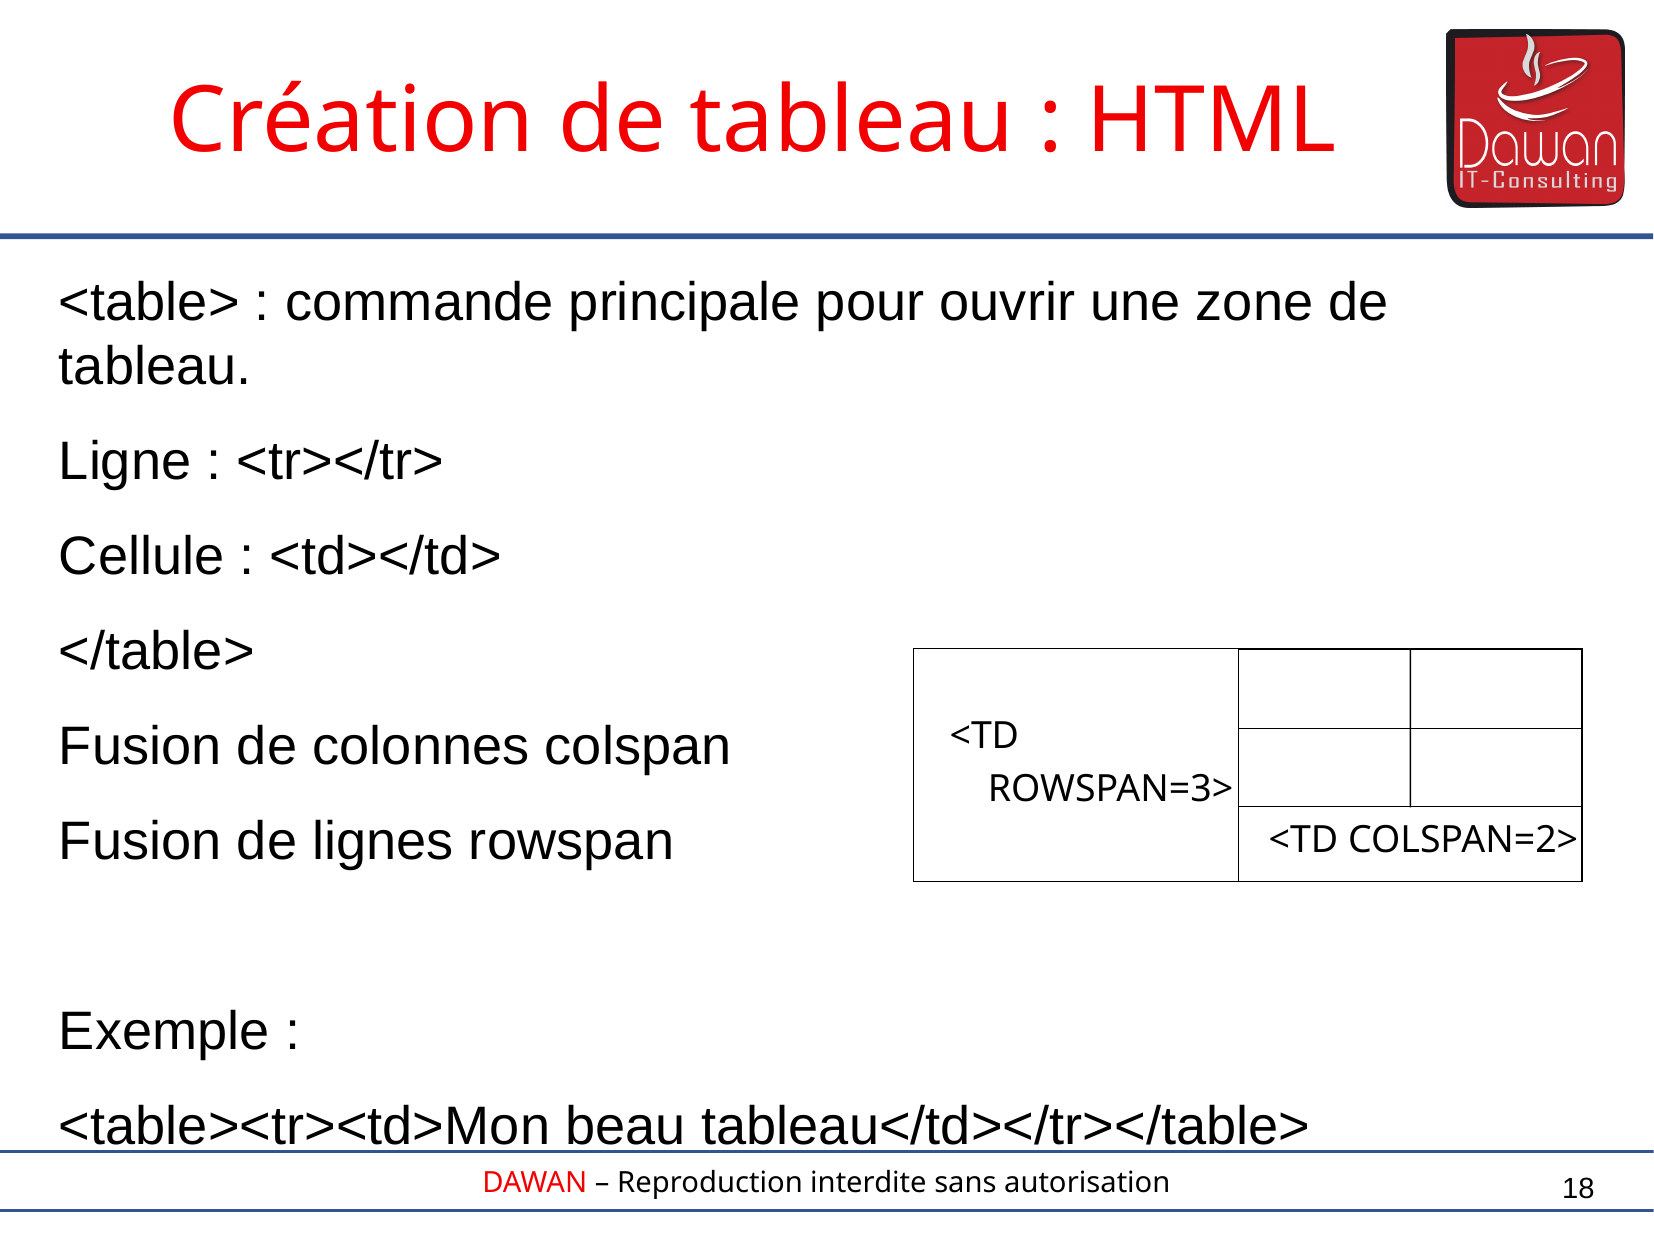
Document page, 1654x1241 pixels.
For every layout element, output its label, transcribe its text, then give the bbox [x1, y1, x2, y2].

list <table> : commande principale pour ouvrir une zone de tableau. Ligne : <tr></tr> Cellule : <td></td> </table> Fusion de colonnes colspan Fusion de lignes rowspan Exemple : <table><tr><td>Mon beau tableau</td></tr></table> [59, 265, 1595, 1241]
text_box [1238, 648, 1410, 729]
picture [1446, 29, 1625, 208]
title Création de tableau : HTML [59, 24, 1447, 206]
text_box [1411, 648, 1583, 729]
text_box [1238, 807, 1583, 882]
text_box [1411, 729, 1583, 807]
text_box [913, 648, 1238, 882]
text_box [1238, 729, 1410, 807]
